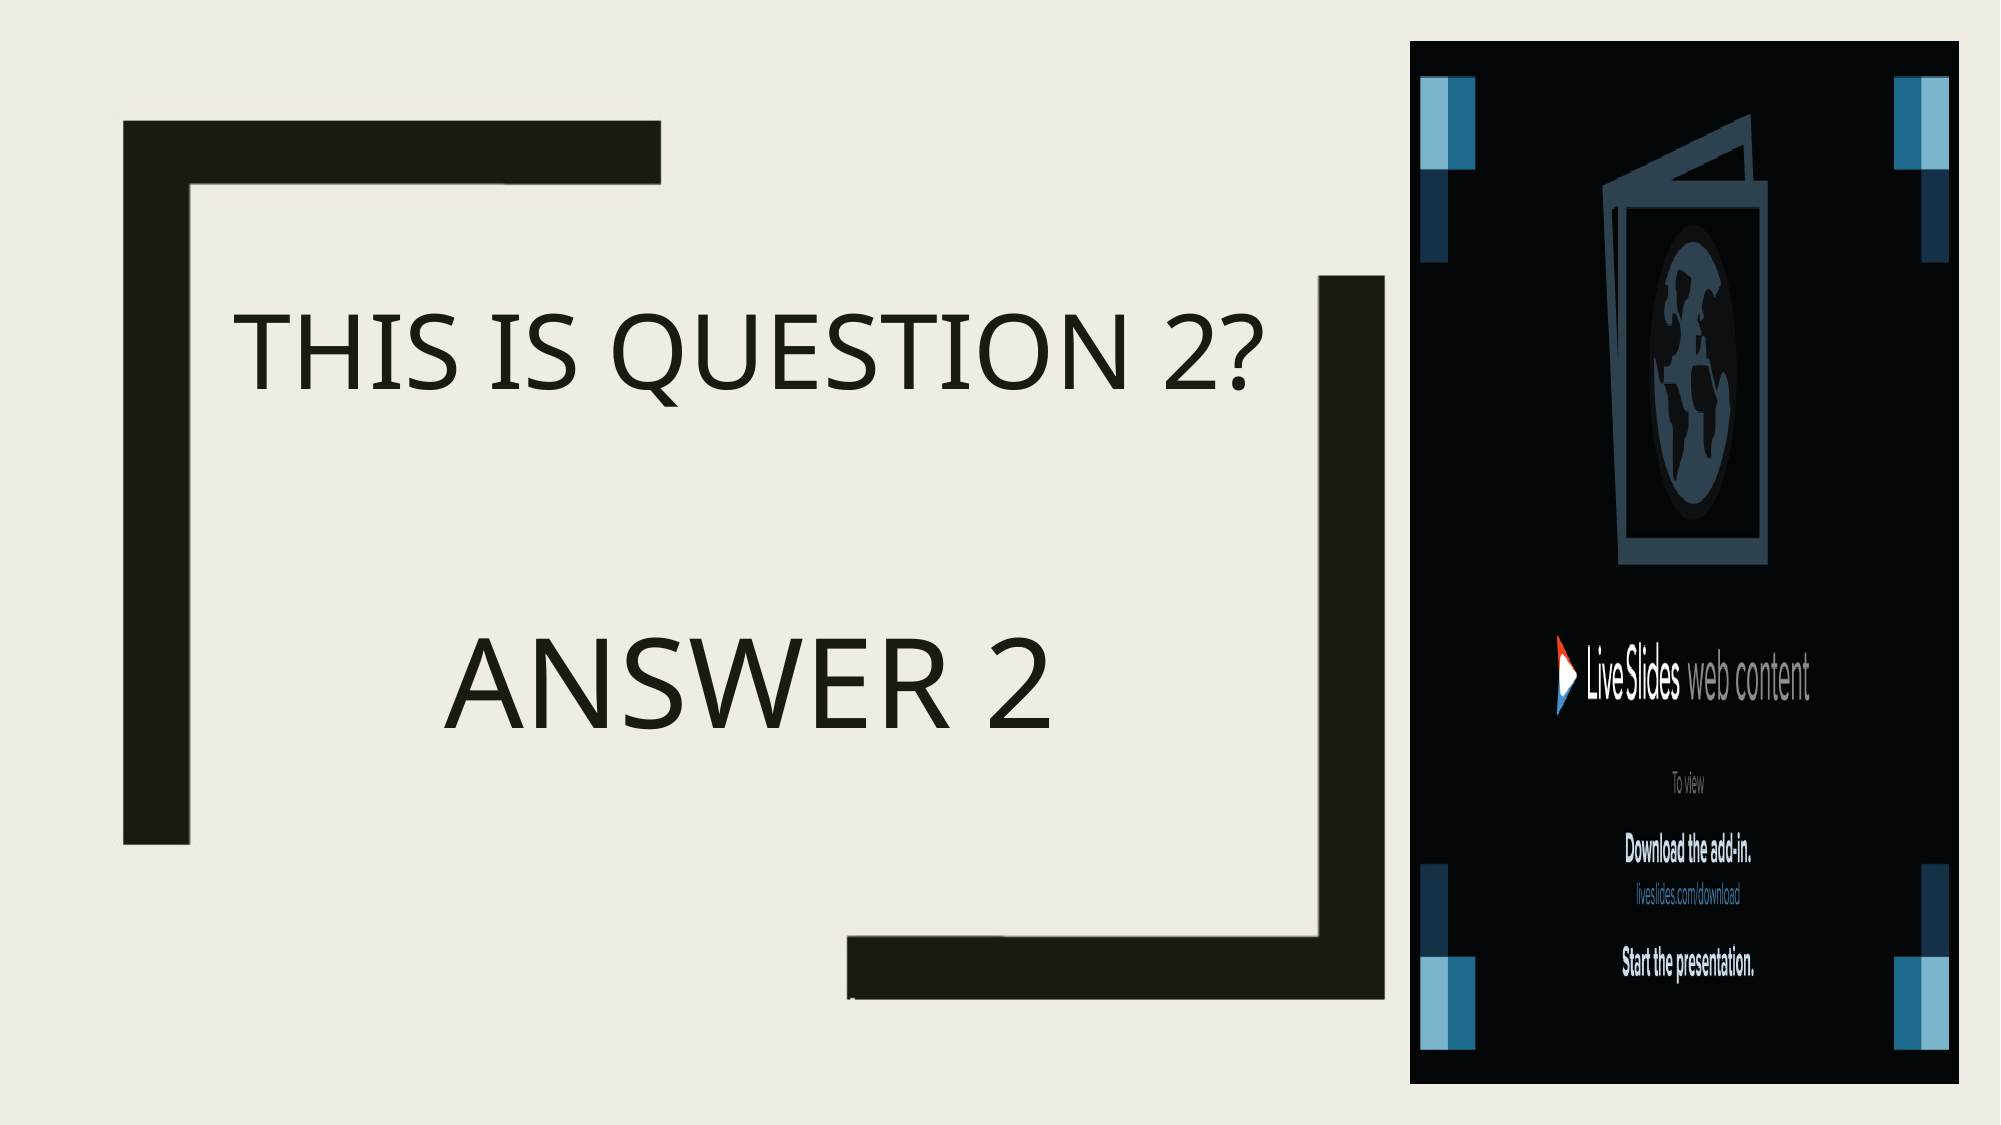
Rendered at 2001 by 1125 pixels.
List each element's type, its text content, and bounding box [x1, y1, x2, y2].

picture [0, 0, 2001, 1125]
text_box ANSWER 2 [218, 608, 1284, 787]
text_box THIS IS QUESTION 2? [218, 293, 1284, 608]
